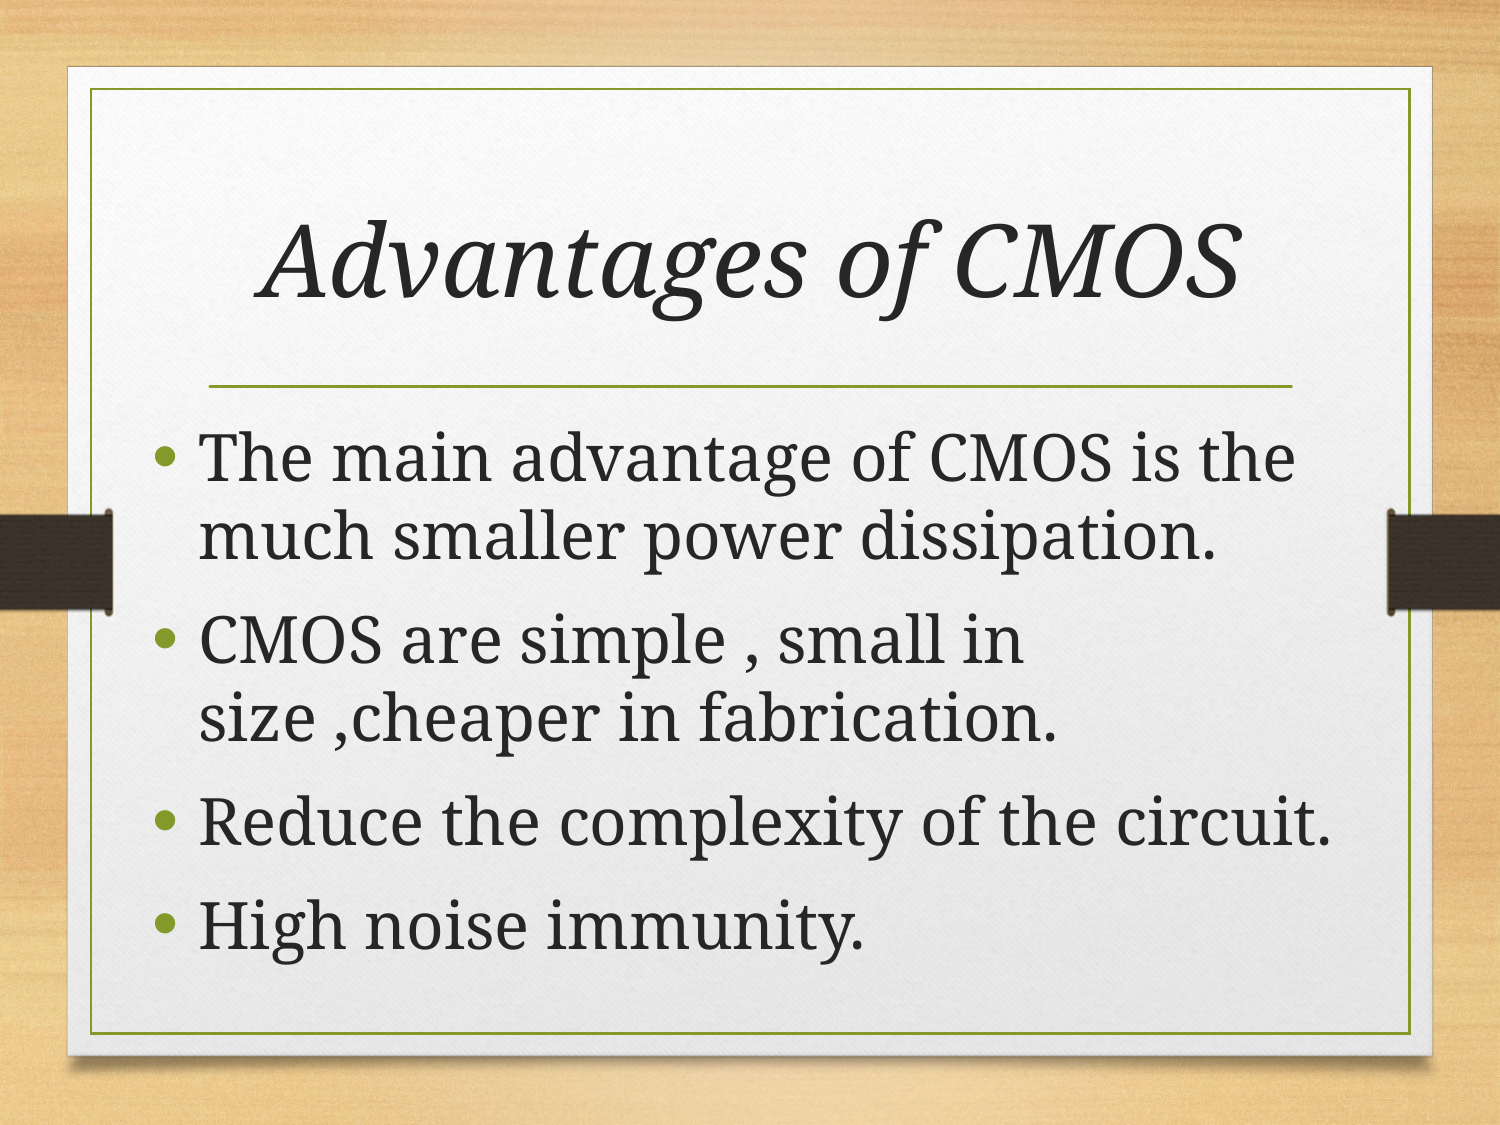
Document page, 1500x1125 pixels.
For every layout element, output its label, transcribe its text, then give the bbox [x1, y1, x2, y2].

title Advantages of CMOS [193, 150, 1309, 365]
list The main advantage of CMOS is the much smaller power dissipation. CMOS are simple , small in size ,cheaper in fabrication. Reduce the complexity of the circuit. High noise immunity. [137, 408, 1375, 974]
picture [0, 0, 1500, 1125]
